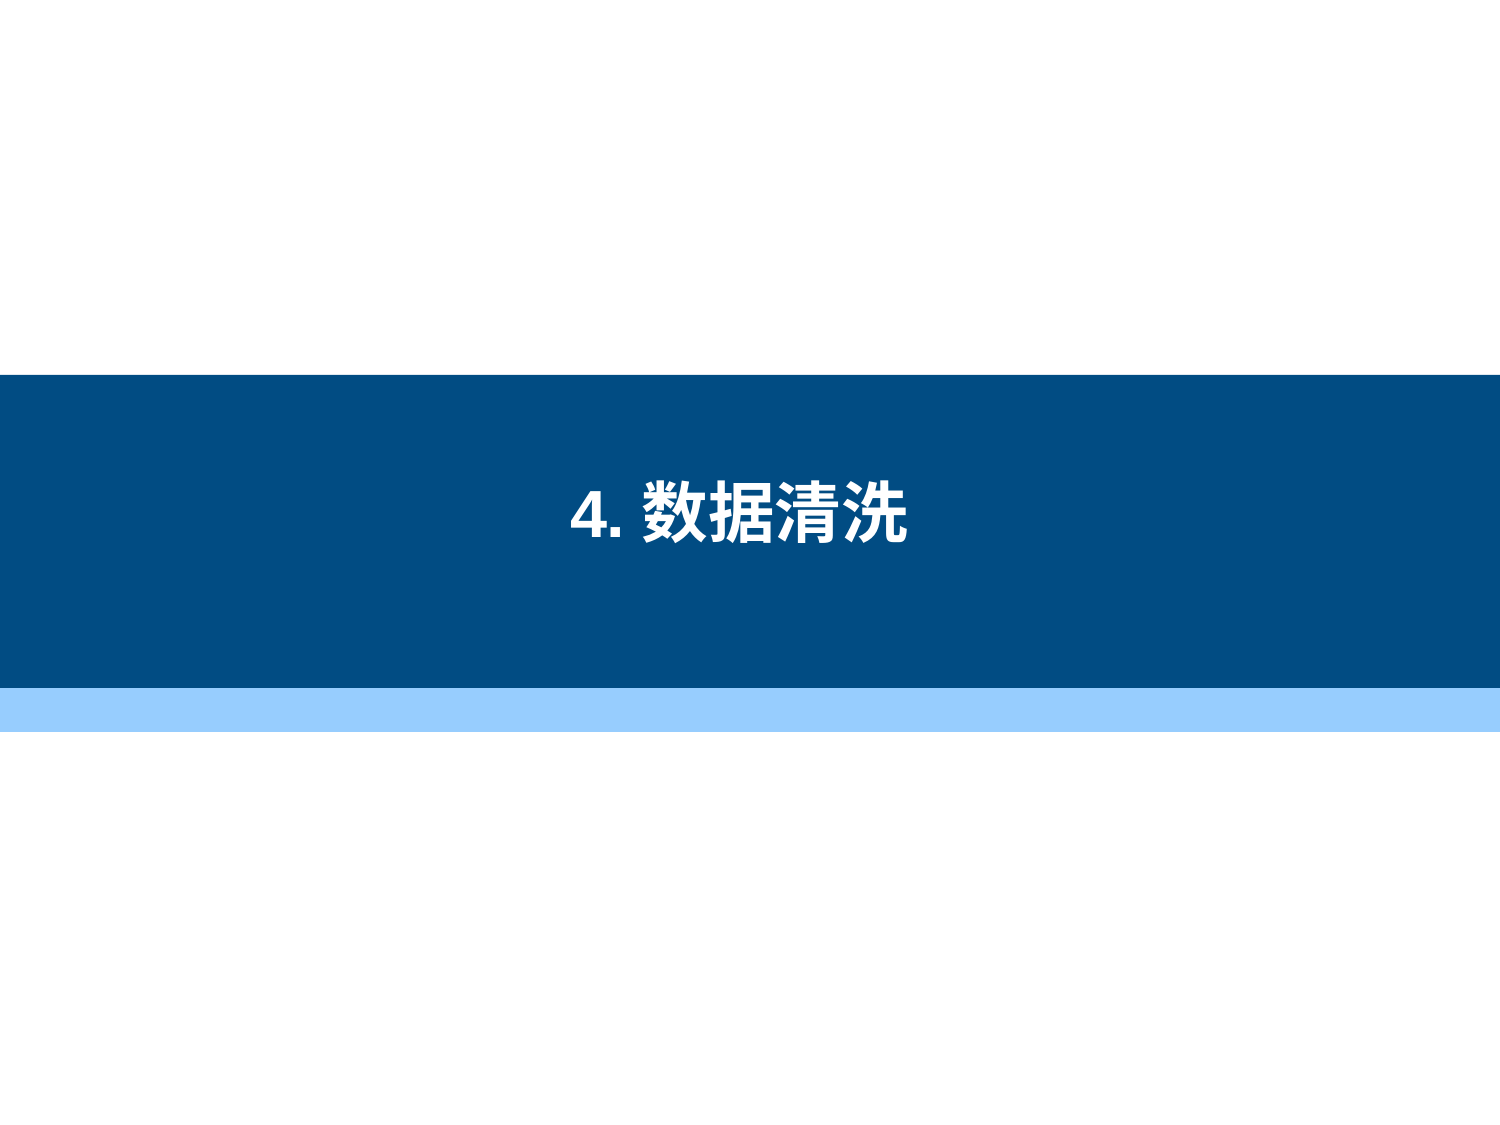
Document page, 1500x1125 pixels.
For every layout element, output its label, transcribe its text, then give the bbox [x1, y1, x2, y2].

text_box [0, 373, 1500, 686]
text_box 4.数据清洗 [248, 447, 1231, 558]
text_box [0, 686, 1500, 734]
